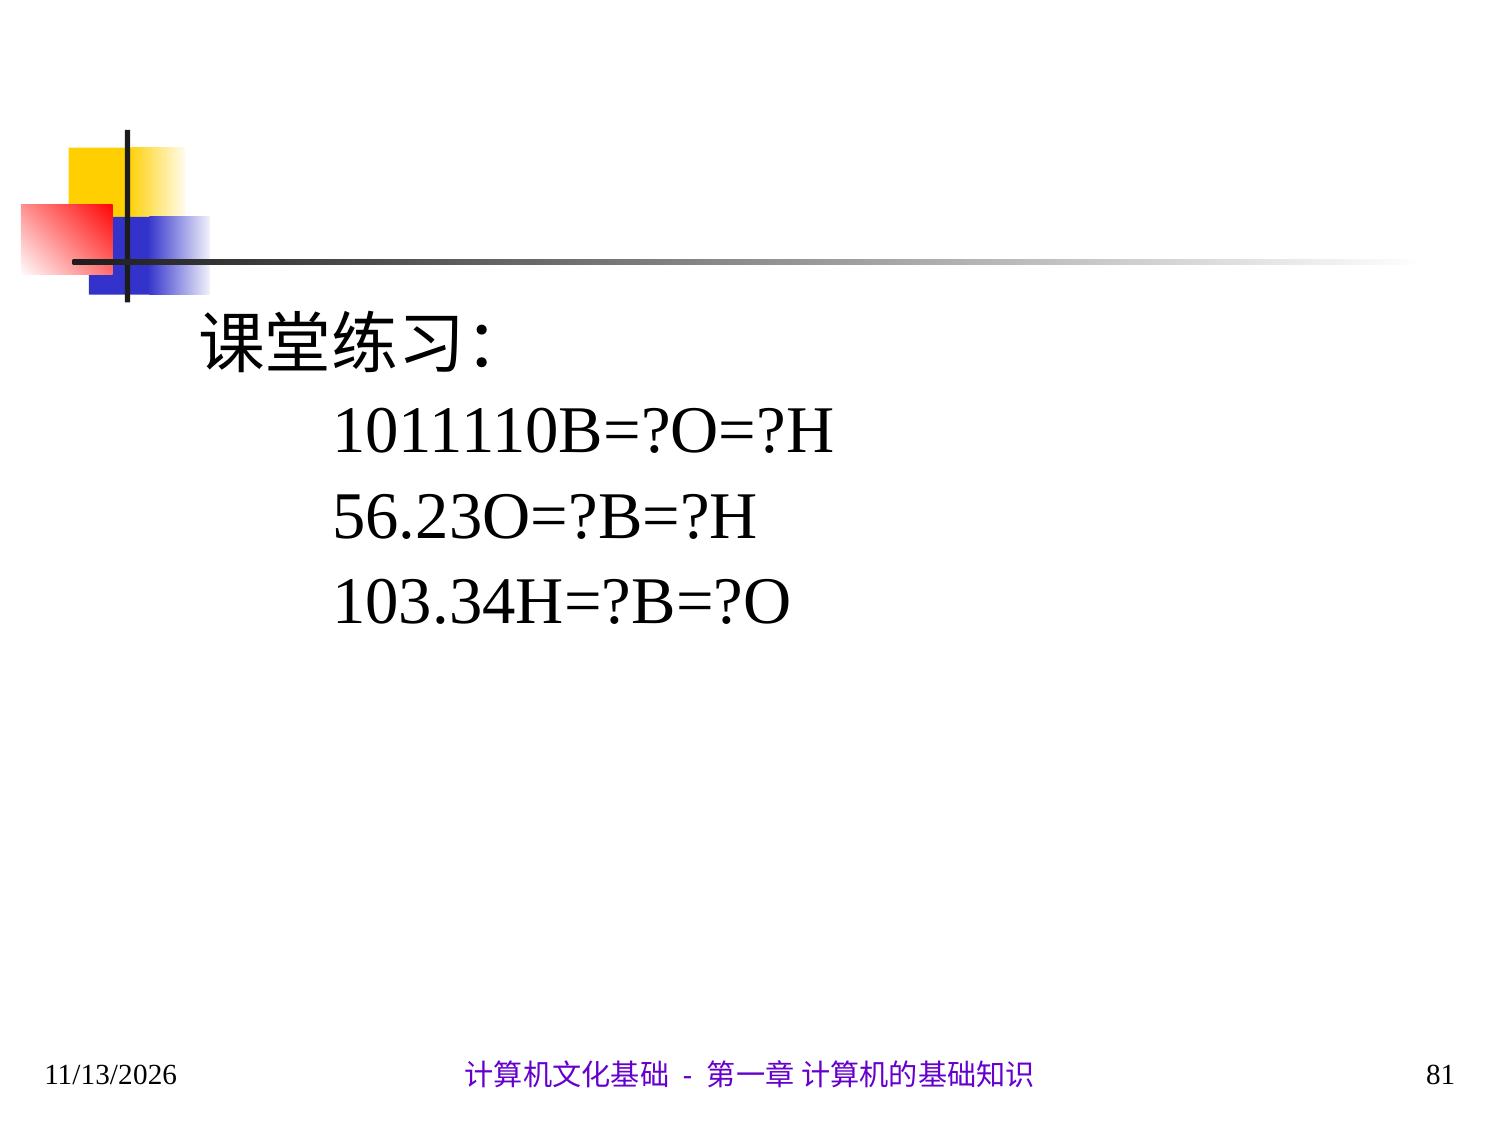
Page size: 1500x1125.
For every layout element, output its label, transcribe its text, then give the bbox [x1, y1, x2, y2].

list 课堂练习： 1011110B=?O=?H 56.23O=?B=?H 103.34H=?B=?O [183, 302, 1469, 1024]
slide_number 81 [1281, 1023, 1471, 1099]
footer 计算机文化基础 - 第一章 计算机的基础知识 [242, 1024, 1258, 1100]
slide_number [29, 1023, 219, 1099]
